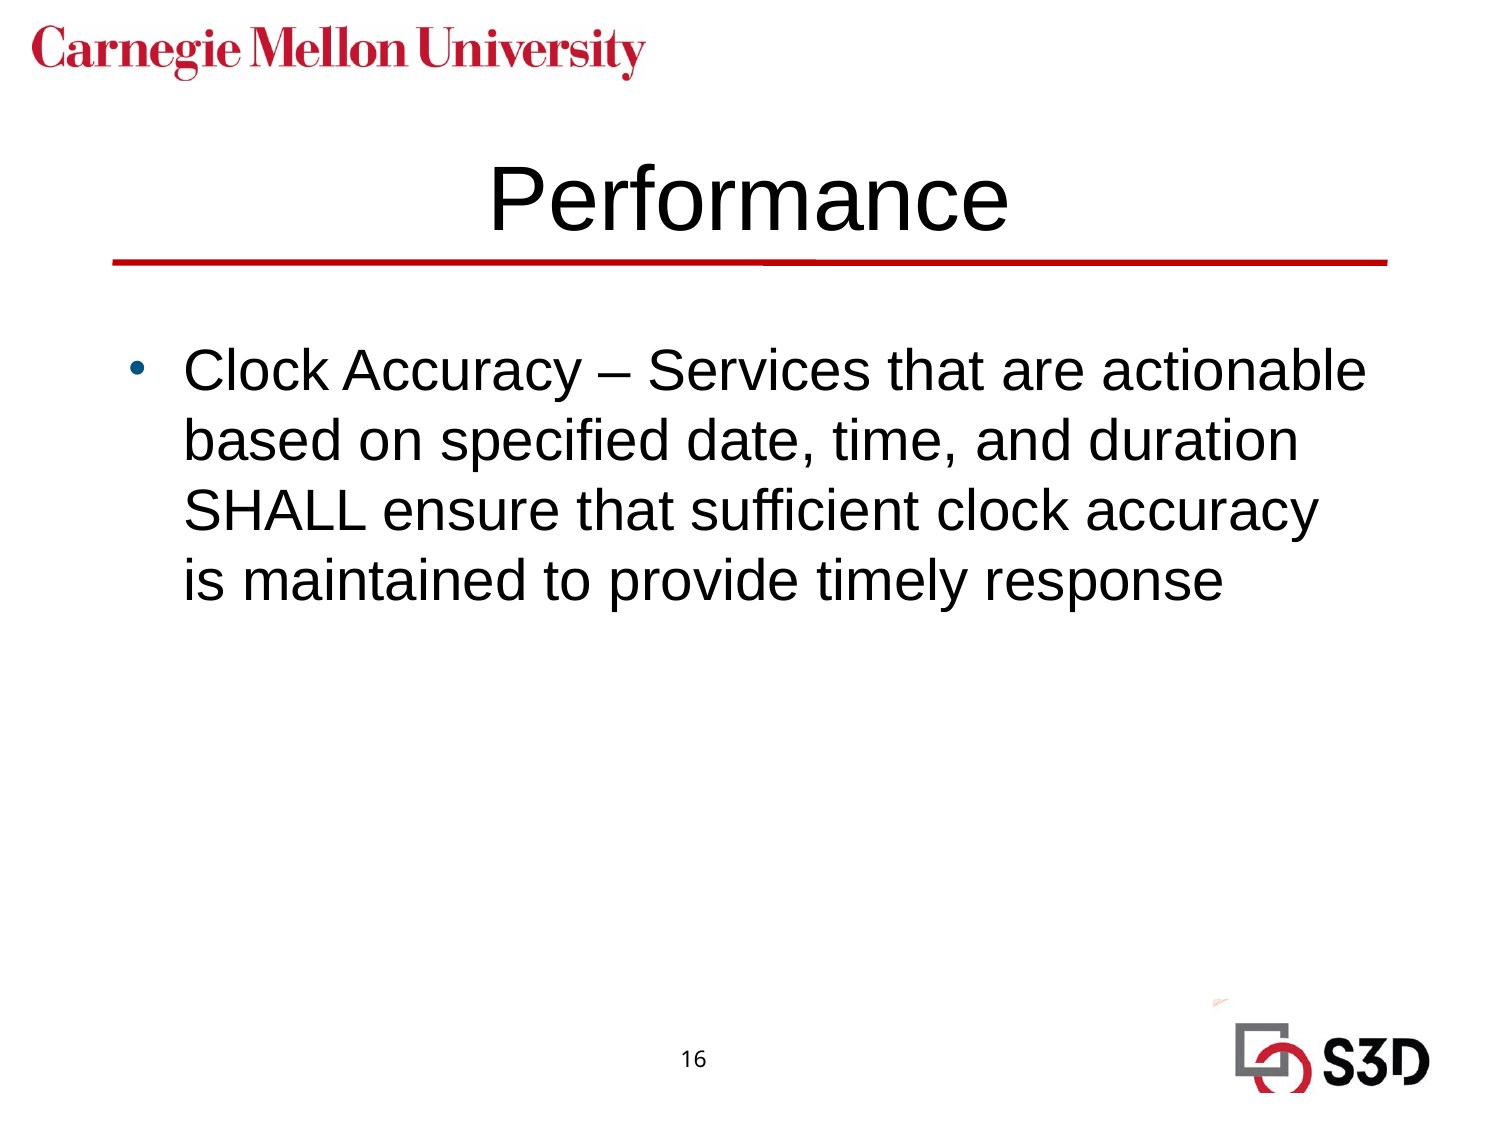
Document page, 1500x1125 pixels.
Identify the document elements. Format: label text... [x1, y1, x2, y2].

picture [32, 25, 646, 81]
title Performance [112, 99, 1388, 288]
list Clock Accuracy – Services that are actionable based on specified date, time, and duration SHALL ensure that sufficient clock accuracy is maintained to provide timely response [112, 324, 1388, 988]
